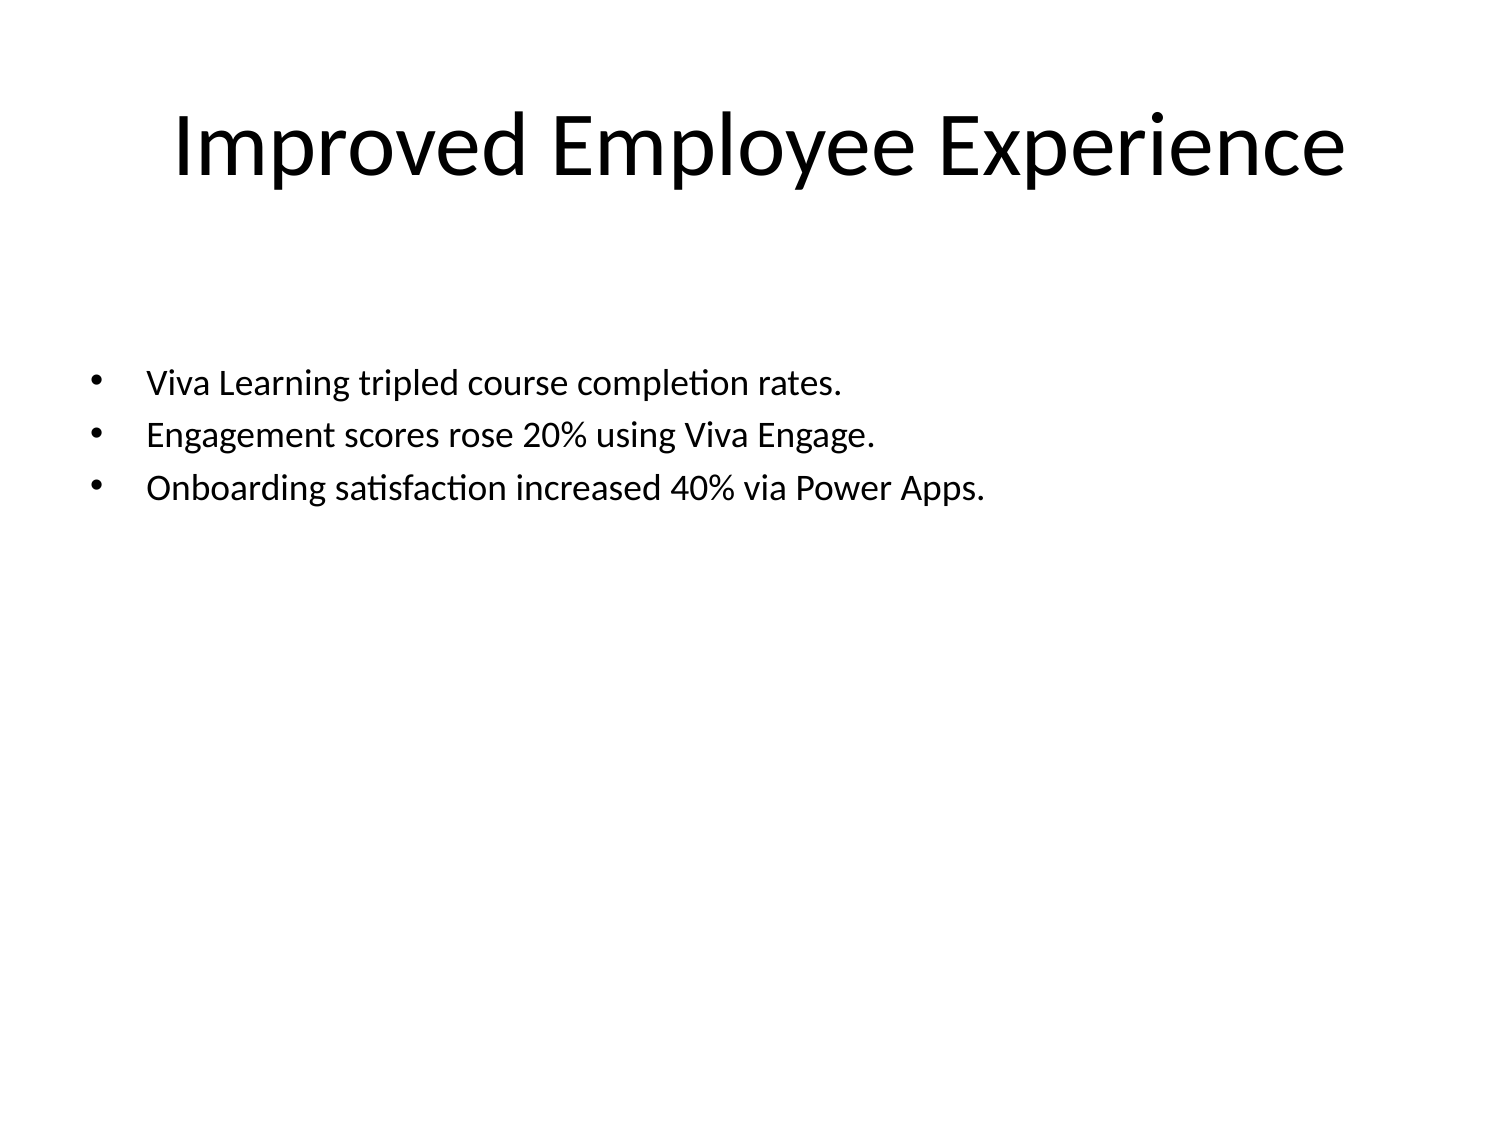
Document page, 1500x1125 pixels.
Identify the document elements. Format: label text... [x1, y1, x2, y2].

title 👩‍💼 Improved Employee Experience [75, 45, 1425, 233]
list Viva Learning tripled course completion rates. Engagement scores rose 20% using Viva Engage. Onboarding satisfaction increased 40% via Power Apps. [75, 262, 1425, 1005]
